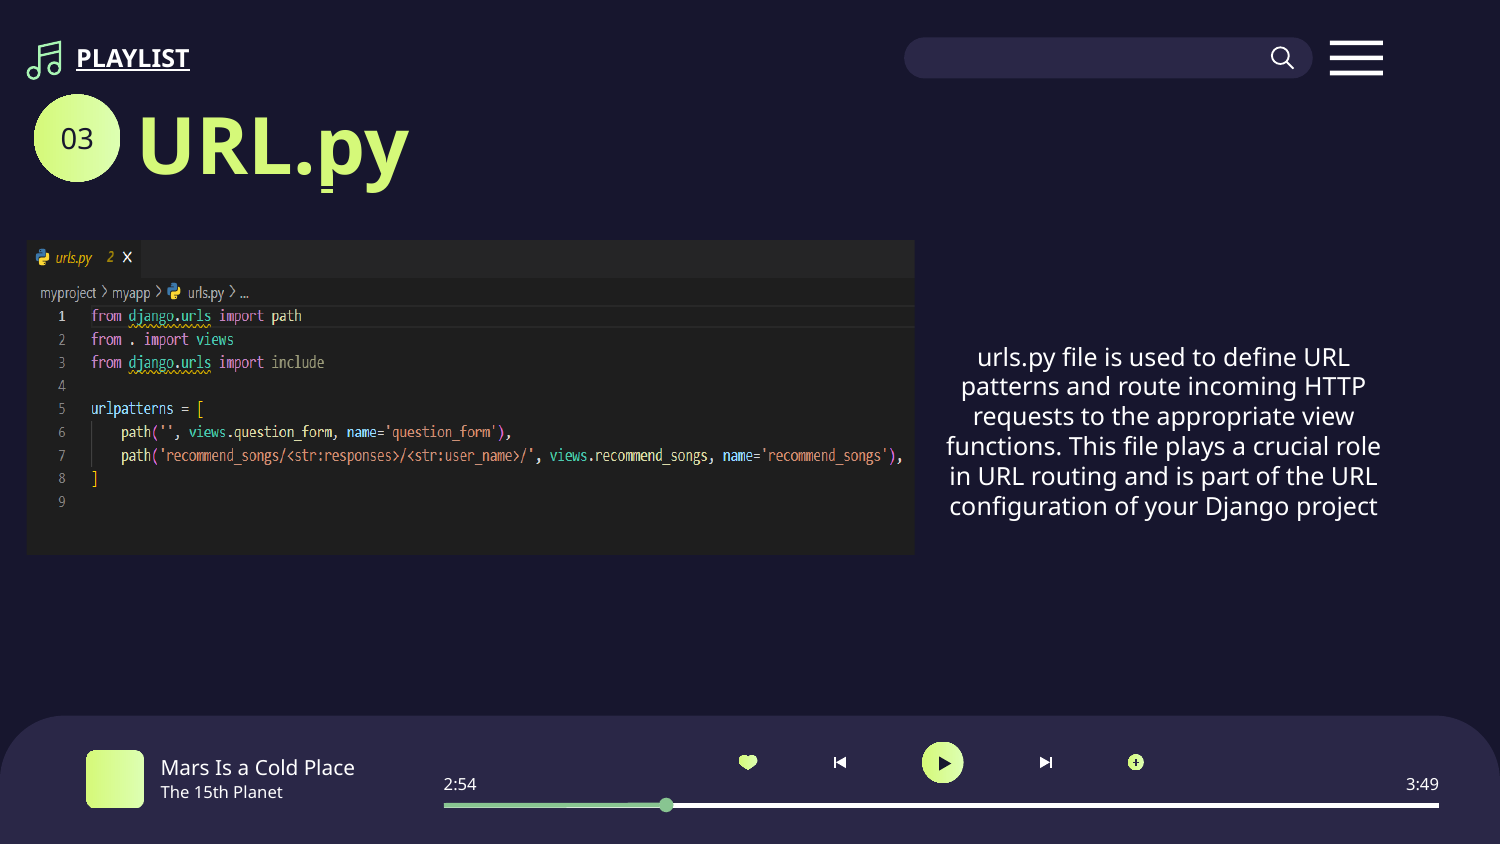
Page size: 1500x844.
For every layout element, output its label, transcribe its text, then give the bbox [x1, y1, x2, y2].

text_box [26, 40, 62, 80]
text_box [833, 756, 847, 769]
subtitle urls.py file is used to define URL patterns and route incoming HTTP requests to the appropriate view functions. This file plays a crucial role in URL routing and is part of the URL configuration of your Django project [917, 194, 1411, 667]
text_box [1039, 756, 1052, 769]
text_box [659, 797, 674, 804]
text_box 03 [34, 94, 121, 182]
text_box PLAYLIST [61, 32, 256, 86]
picture [26, 240, 915, 556]
title URL.py [75, 88, 471, 197]
